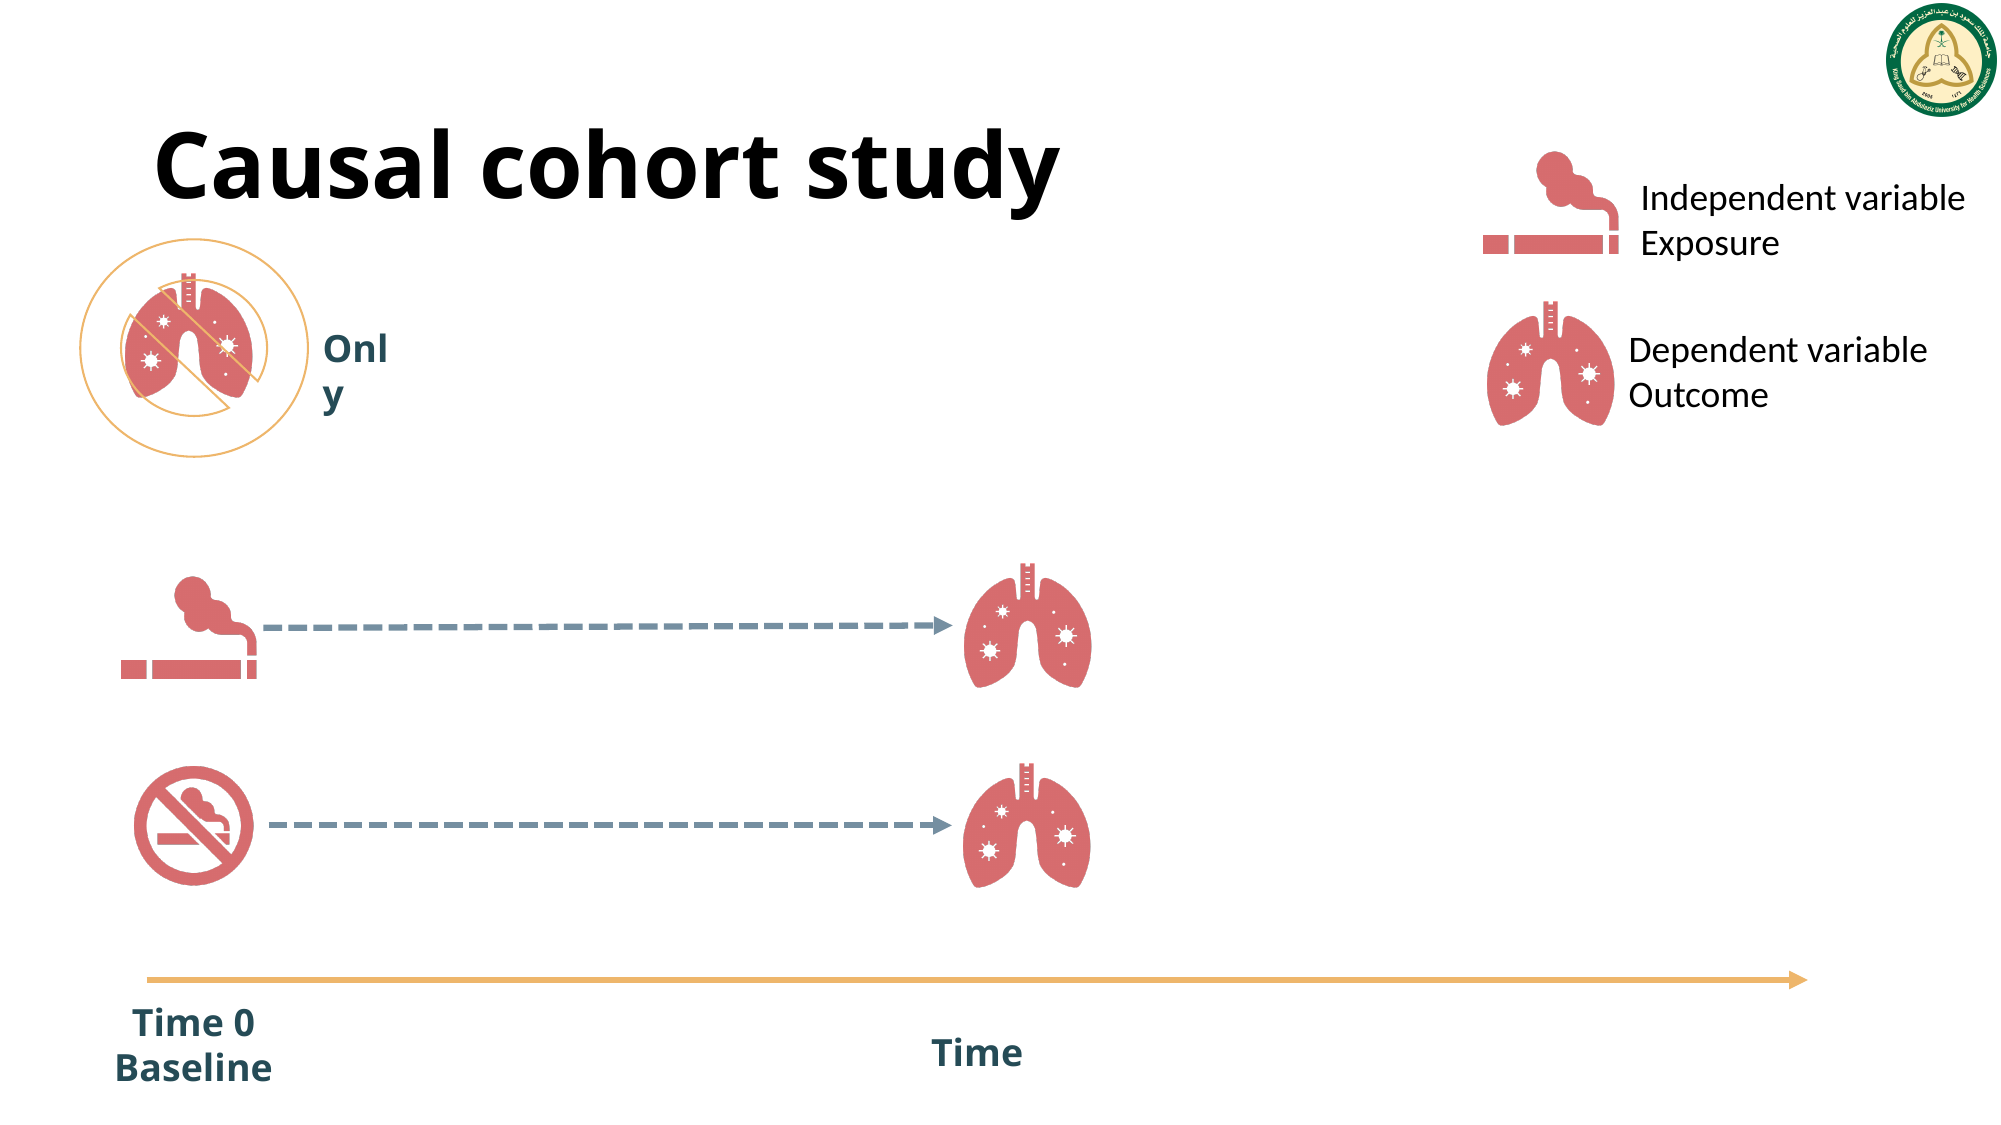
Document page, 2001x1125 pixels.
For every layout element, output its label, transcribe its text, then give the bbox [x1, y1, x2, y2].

picture [1886, 3, 1997, 117]
text_box Time [880, 1021, 1074, 1082]
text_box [80, 239, 308, 457]
picture [118, 750, 269, 901]
text_box Dependent variable Outcome [1626, 317, 1969, 422]
title Causal cohort study [137, 59, 1863, 278]
picture [951, 750, 1102, 901]
picture [952, 550, 1103, 701]
picture [1475, 288, 1626, 439]
text_box Only [308, 317, 422, 422]
picture [113, 552, 264, 703]
text_box Time 0 Baseline [97, 991, 290, 1097]
text_box Independent variable Exposure [1626, 165, 1990, 271]
picture [1475, 127, 1626, 278]
